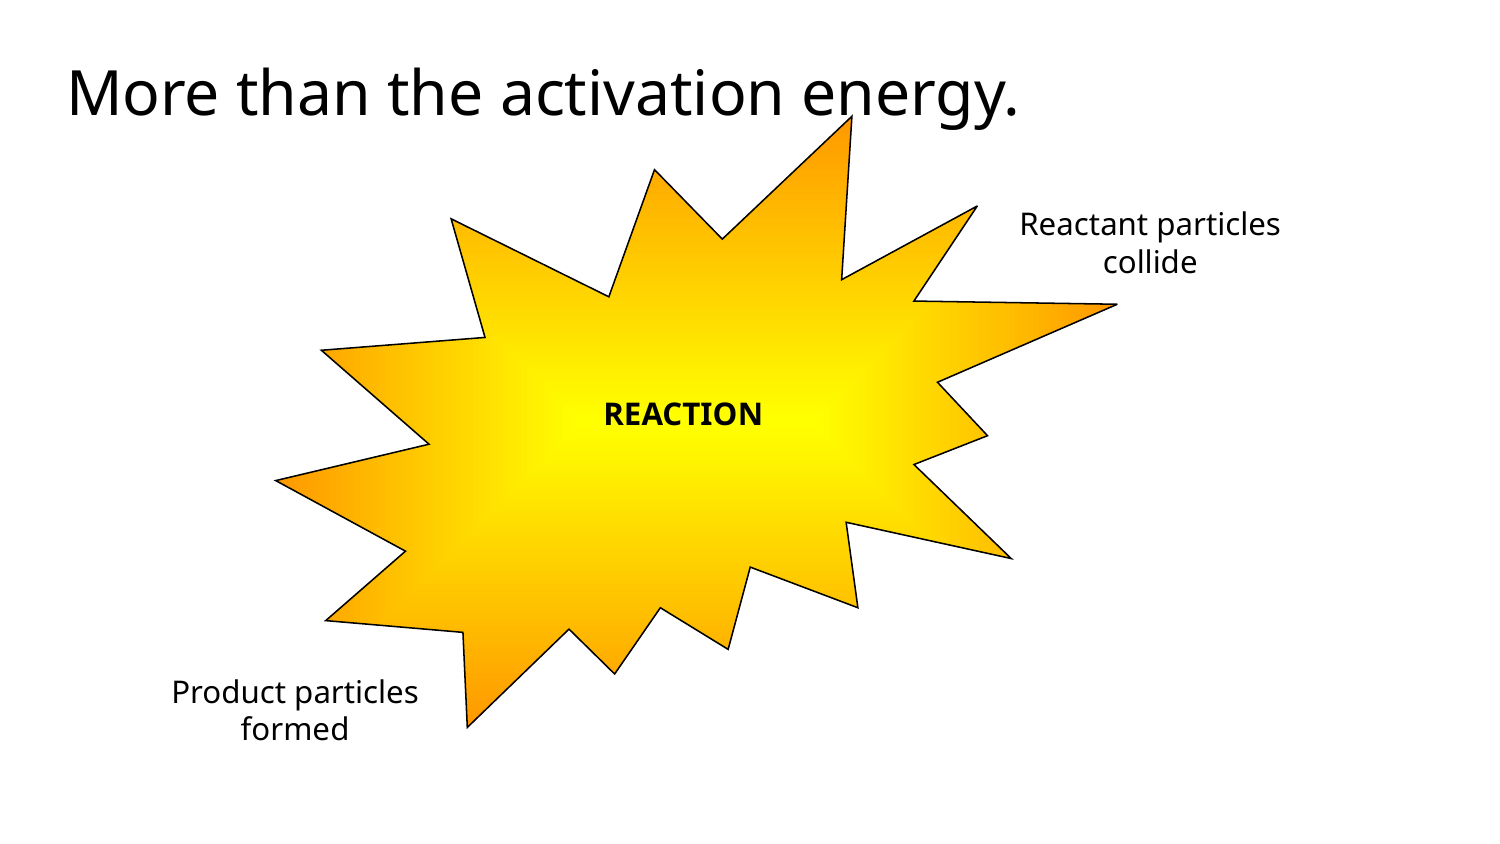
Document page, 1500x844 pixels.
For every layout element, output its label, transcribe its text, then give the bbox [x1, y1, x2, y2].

title More than the activation energy. [51, 38, 1449, 133]
text_box REACTION [588, 386, 779, 439]
text_box Product particles formed [156, 664, 434, 755]
text_box [275, 116, 1118, 728]
text_box Reactant particles collide [1004, 197, 1297, 287]
